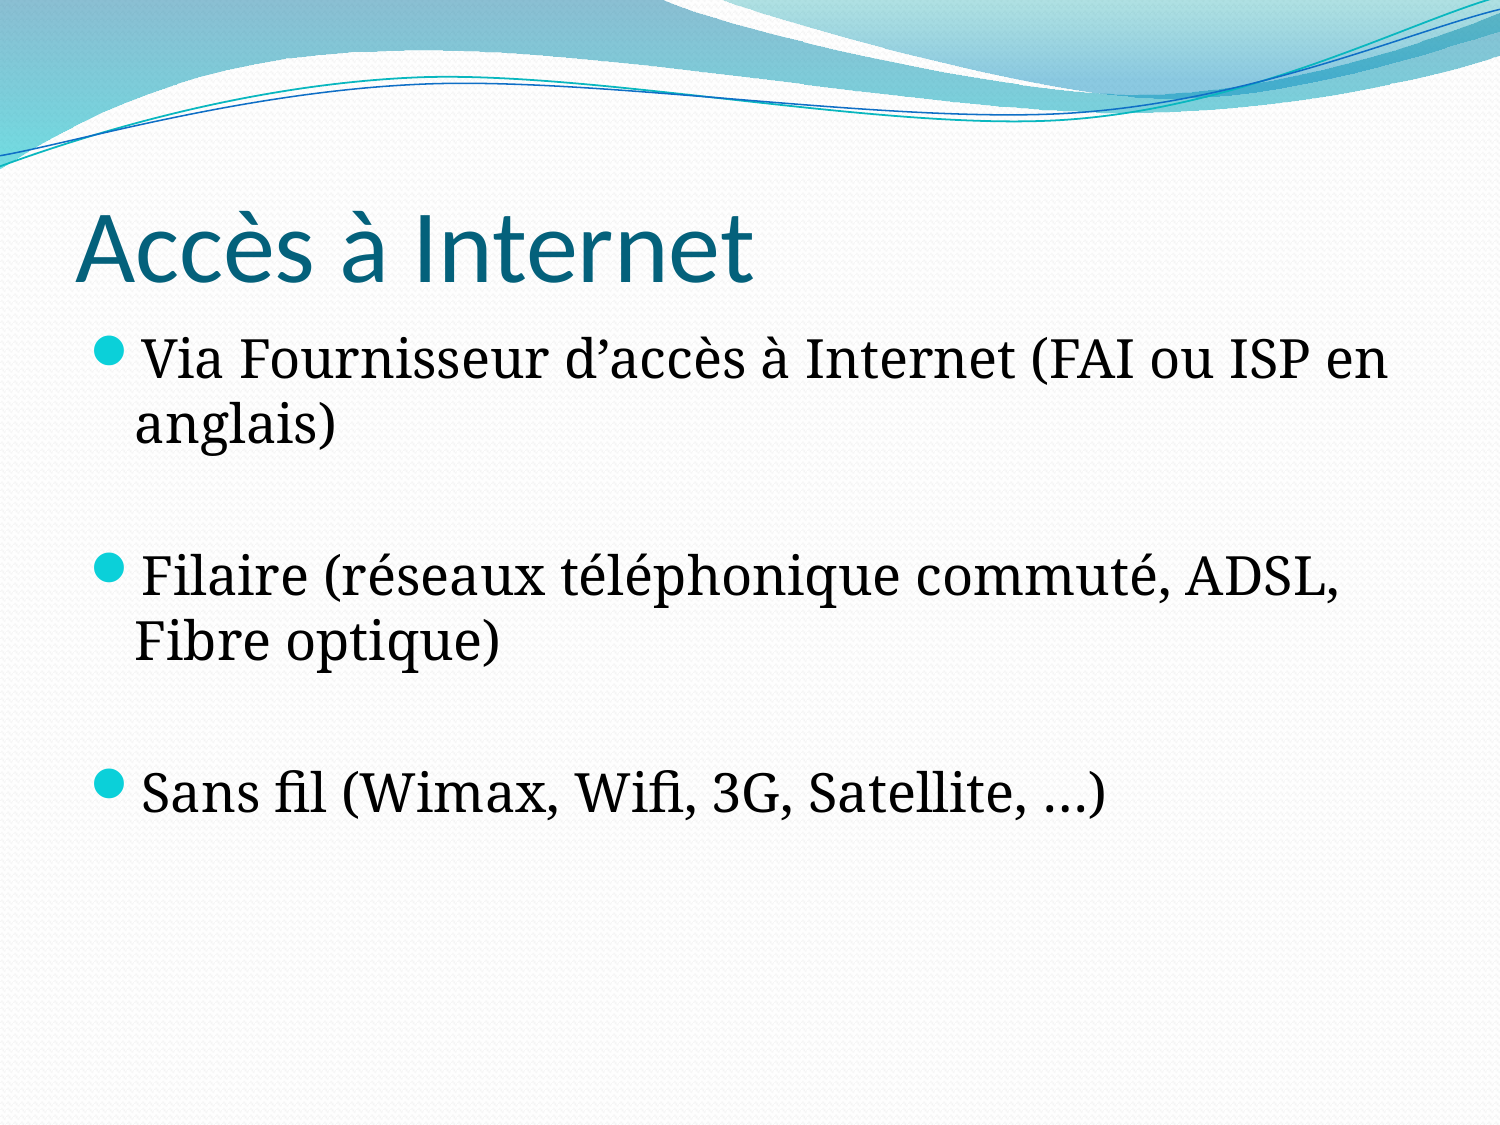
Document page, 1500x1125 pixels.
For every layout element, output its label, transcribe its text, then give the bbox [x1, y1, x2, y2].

title Accès à Internet [75, 115, 1425, 303]
list Via Fournisseur d’accès à Internet (FAI ou ISP en anglais) Filaire (réseaux téléphonique commuté, ADSL, Fibre optique) Sans fil (Wimax, Wifi, 3G, Satellite, …) [75, 317, 1425, 1038]
